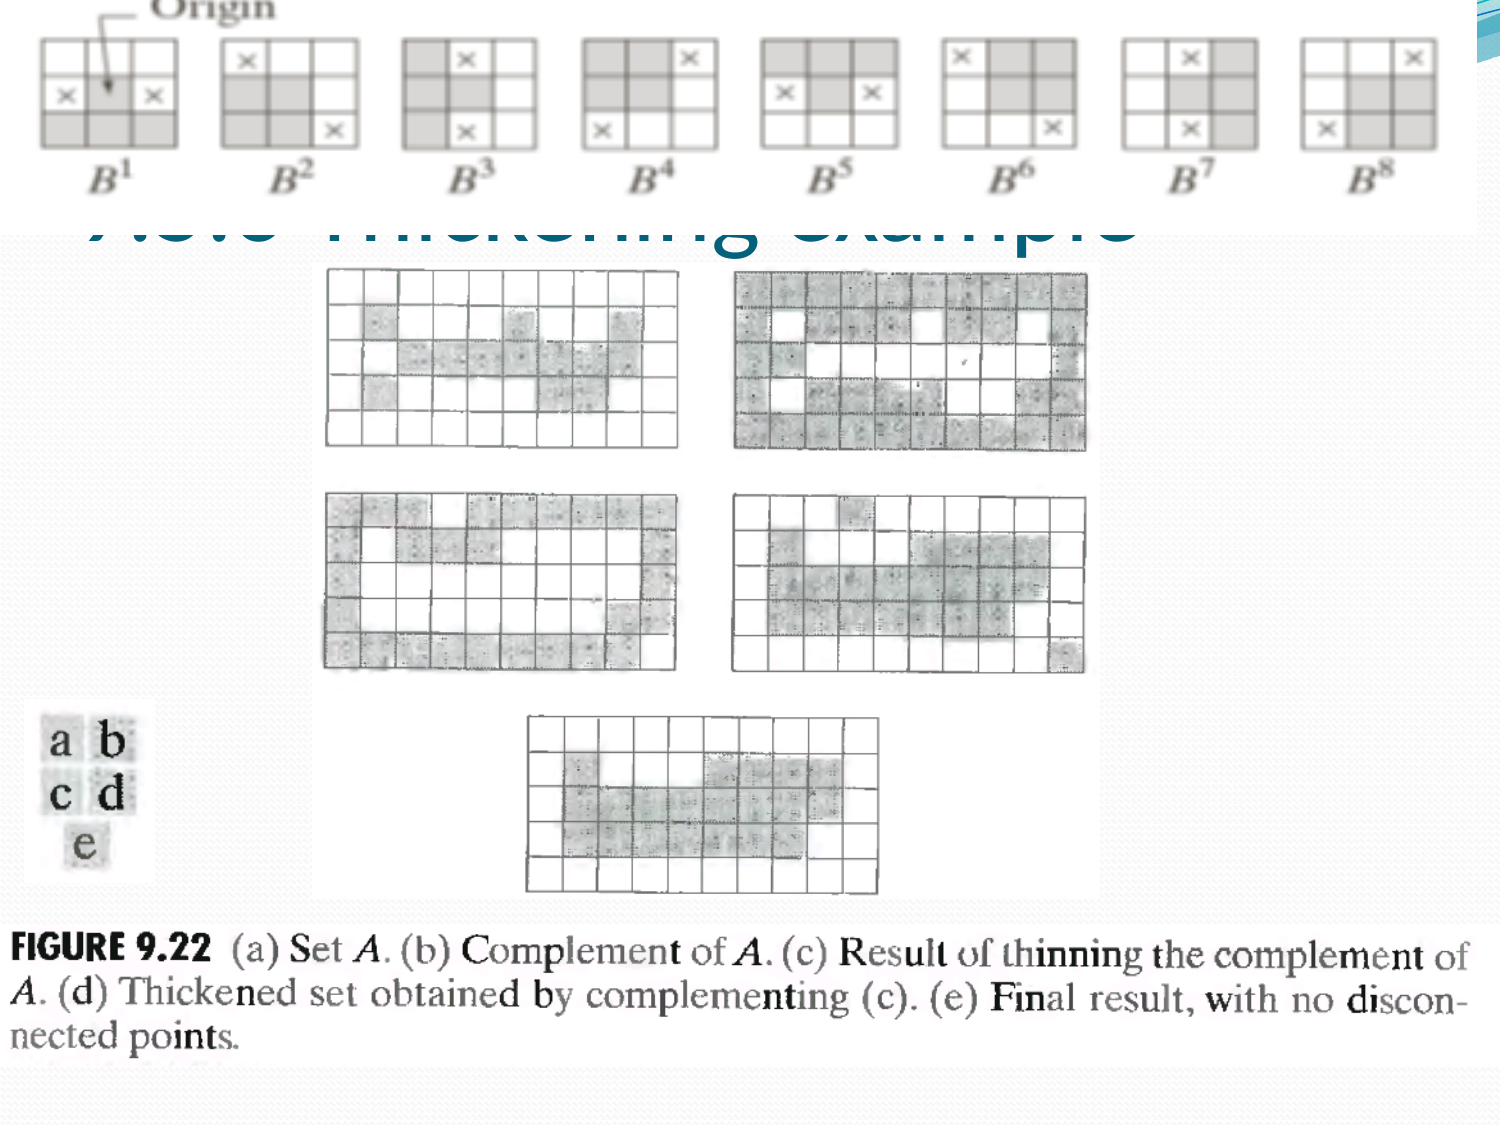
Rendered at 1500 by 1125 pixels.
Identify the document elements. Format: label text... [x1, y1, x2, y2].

picture [0, 924, 1500, 1067]
title 9.5.6 Thickening example [75, 247, 1425, 263]
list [312, 262, 1101, 898]
picture [24, 699, 155, 883]
picture [0, 0, 1477, 236]
